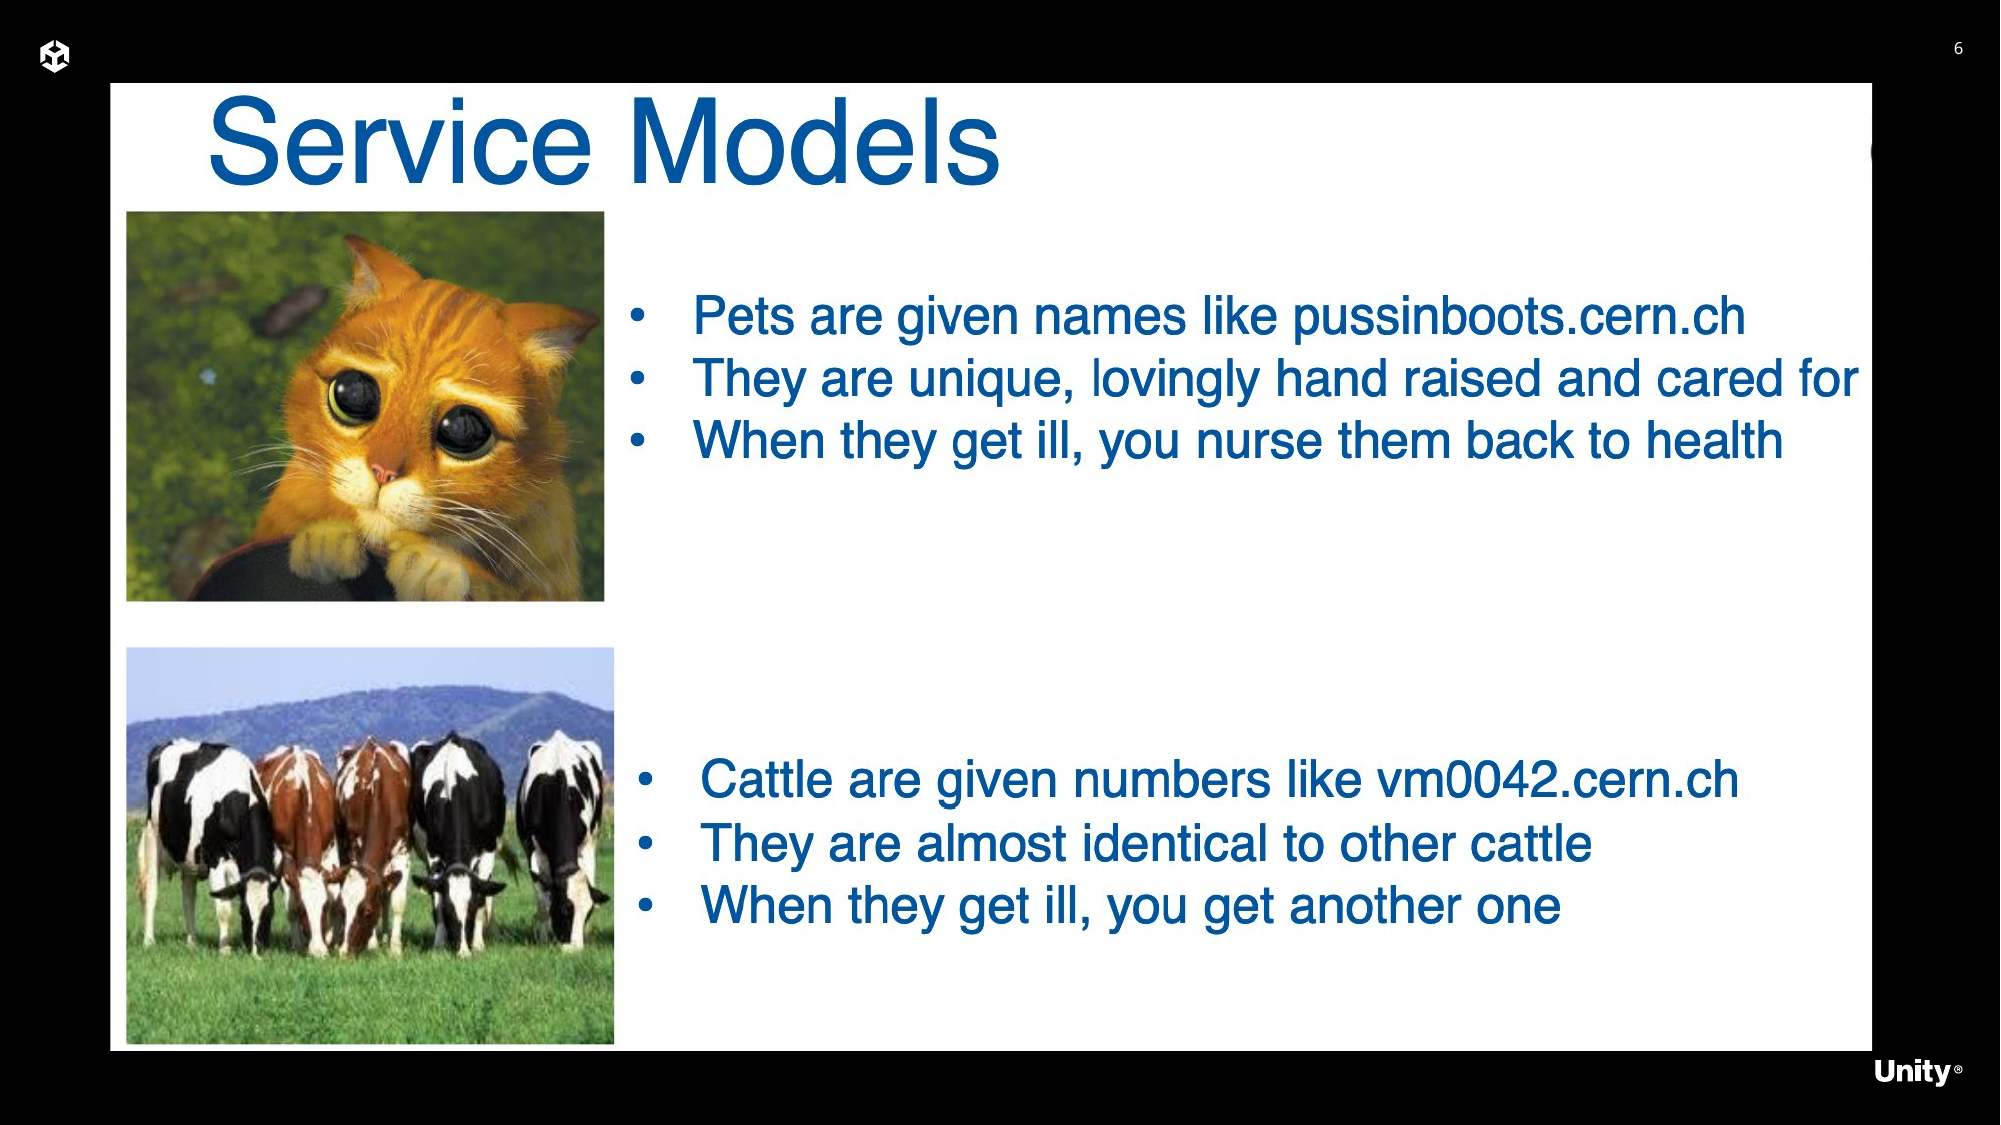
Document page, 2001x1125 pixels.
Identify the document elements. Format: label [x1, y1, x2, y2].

picture [110, 83, 1873, 1051]
